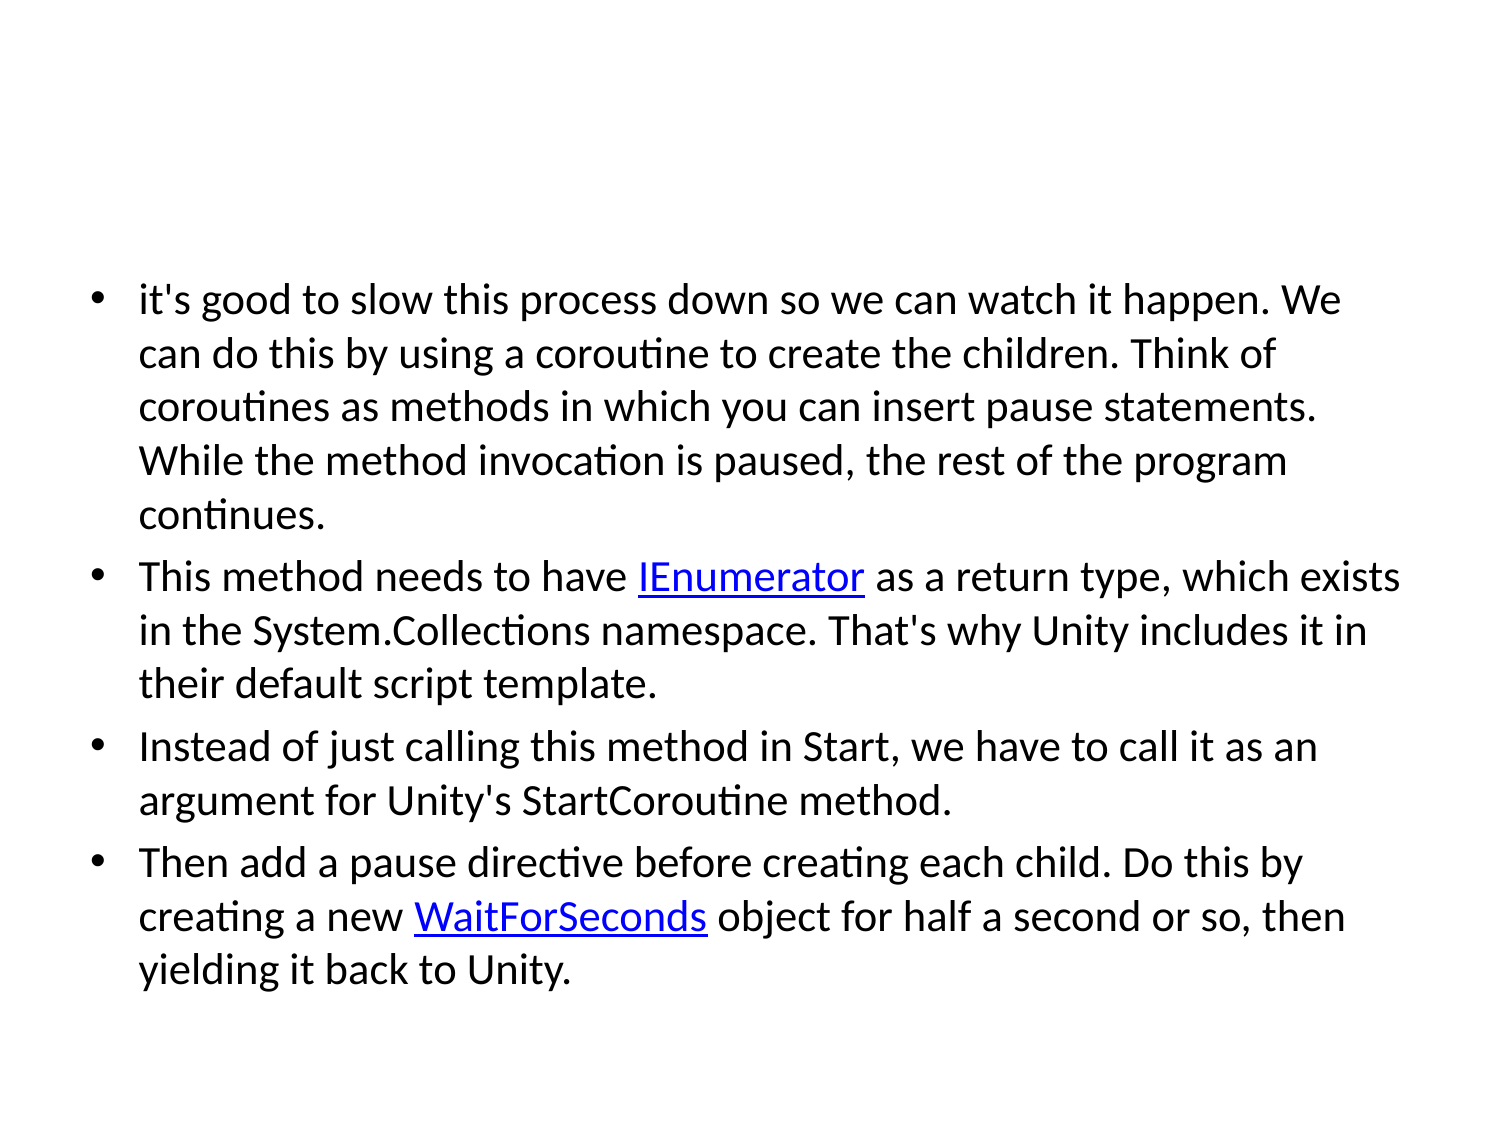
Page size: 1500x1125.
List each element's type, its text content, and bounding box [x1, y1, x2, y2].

list it's good to slow this process down so we can watch it happen. We can do this by using a coroutine to create the children. Think of coroutines as methods in which you can insert pause statements. While the method invocation is paused, the rest of the program continues. This method needs to have IEnumerator as a return type, which exists in the System.Collections namespace. That's why Unity includes it in their default script template. Instead of just calling this method in Start, we have to call it as an argument for Unity's StartCoroutine method. Then add a pause directive before creating each child. Do this by creating a new WaitForSeconds object for half a second or so, then yielding it back to Unity. [75, 262, 1425, 1005]
